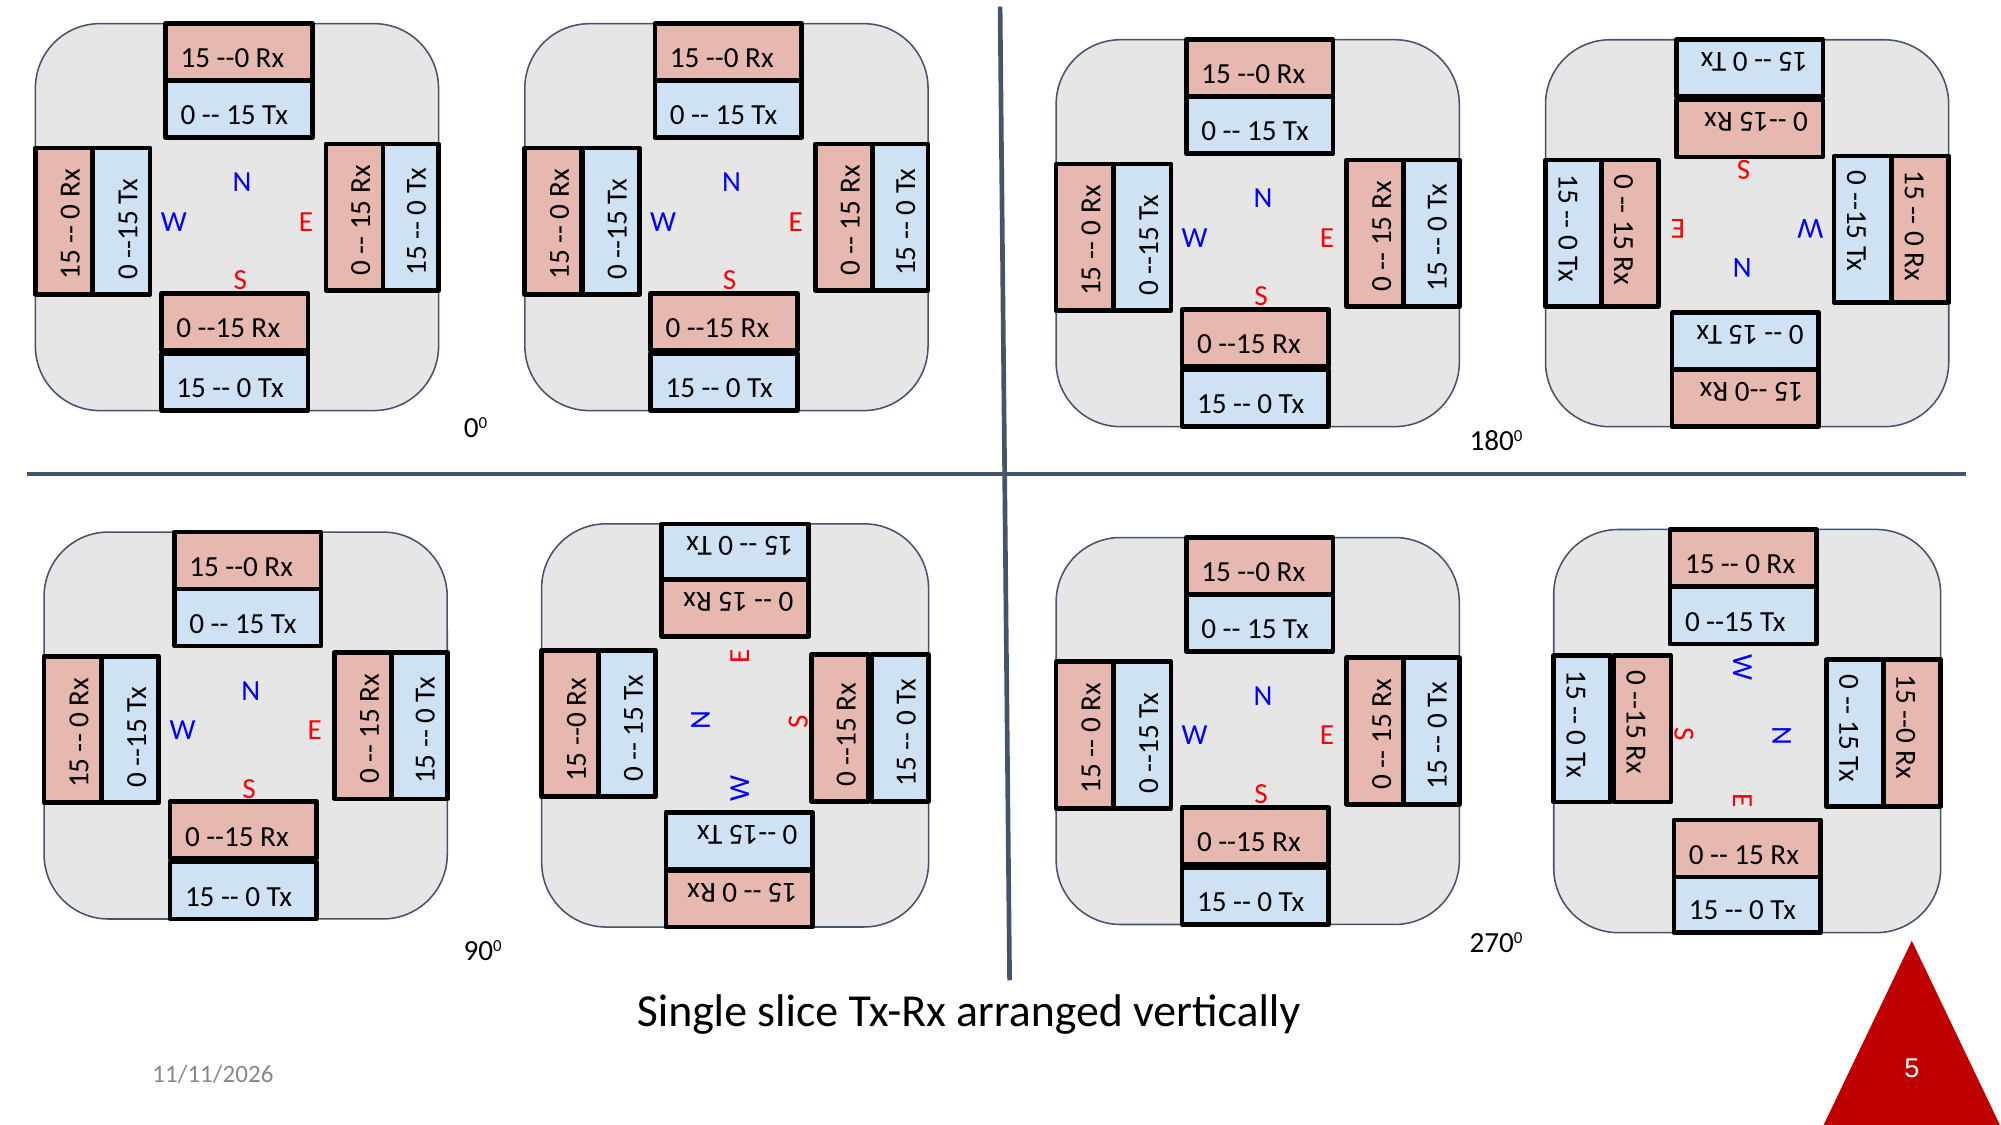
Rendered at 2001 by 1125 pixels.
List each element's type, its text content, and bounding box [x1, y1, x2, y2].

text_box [1055, 537, 1460, 925]
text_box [1055, 39, 1460, 427]
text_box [1545, 537, 1949, 925]
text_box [1545, 39, 1949, 427]
text_box 2 [999, 477, 1010, 482]
text_box Single slice Tx-Rx arranged vertically [621, 965, 1465, 1057]
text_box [35, 23, 439, 411]
text_box 1800 [1454, 405, 1546, 463]
text_box 900 [448, 916, 524, 974]
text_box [43, 531, 448, 920]
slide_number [137, 1042, 588, 1103]
slide_number 5 [1851, 1035, 1972, 1122]
text_box 2700 [1454, 908, 1546, 966]
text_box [524, 23, 929, 411]
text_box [533, 531, 937, 920]
text_box 00 [448, 393, 524, 451]
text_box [999, 6, 1010, 473]
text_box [999, 485, 1010, 981]
